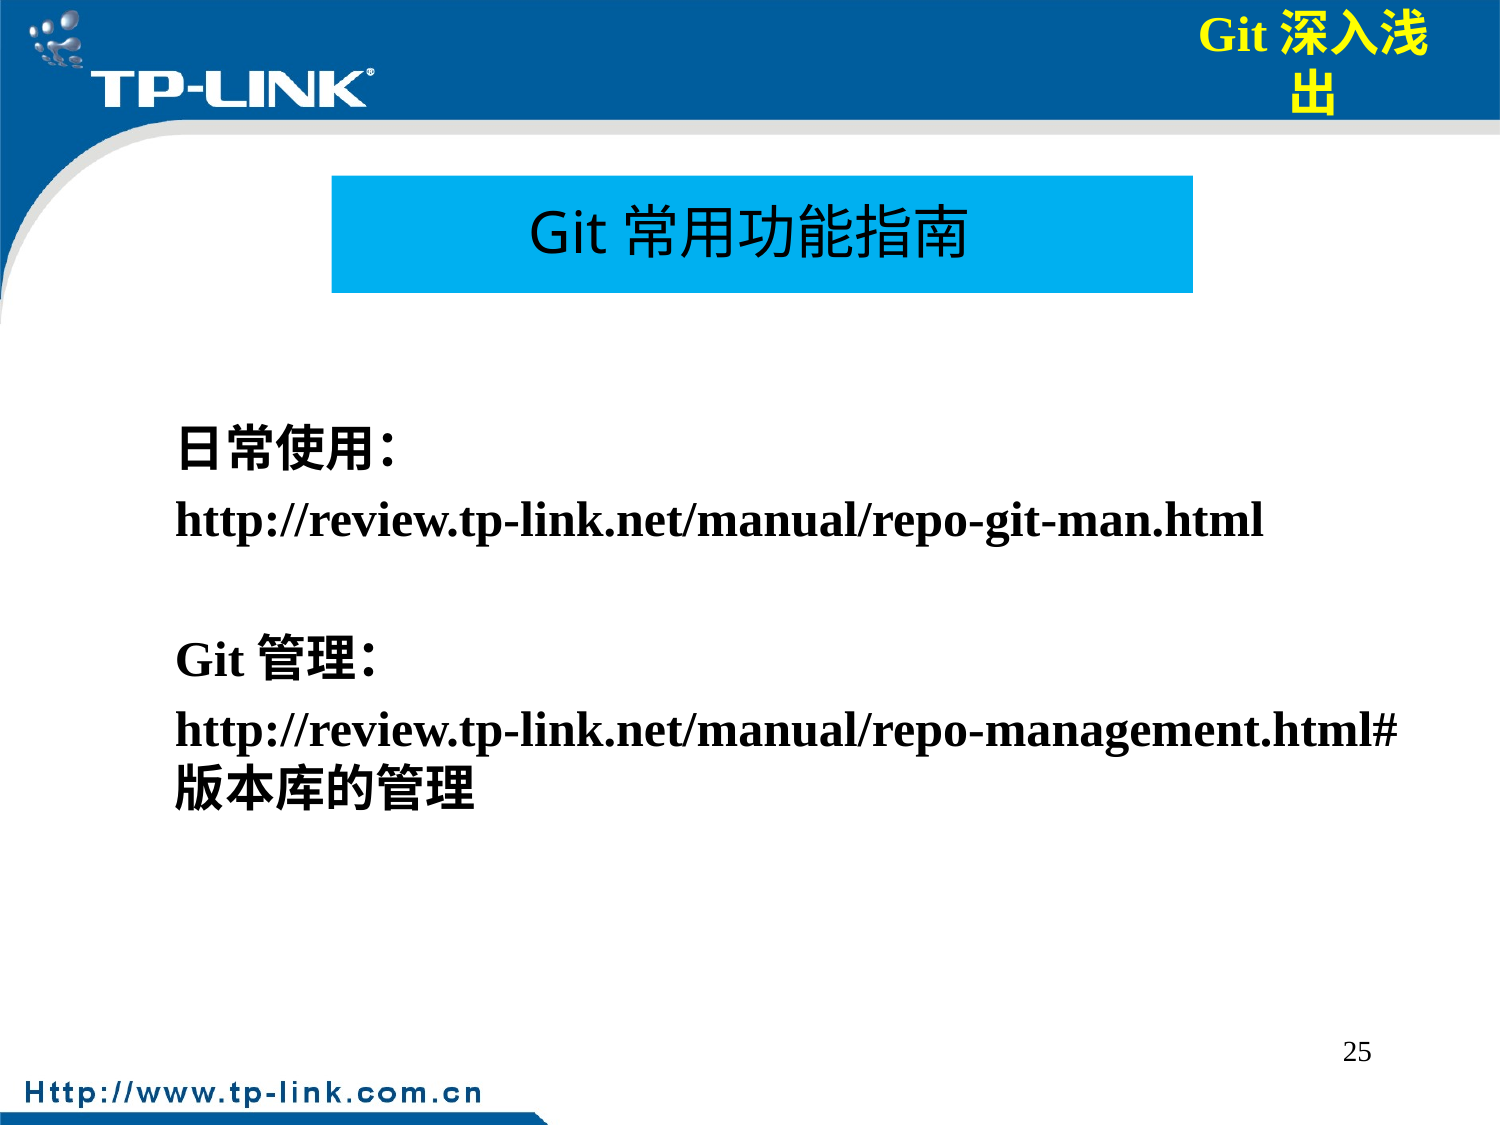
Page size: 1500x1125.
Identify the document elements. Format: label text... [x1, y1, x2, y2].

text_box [306, 175, 1194, 294]
slide_number 25 [1074, 1024, 1388, 1101]
picture [0, 0, 1500, 1125]
list 日常使用： http://review.tp-link.net/manual/repo-git-man.html Git管理： http://review.tp-link.net/manual/repo-management.html#版本库的管理 [159, 408, 1436, 882]
